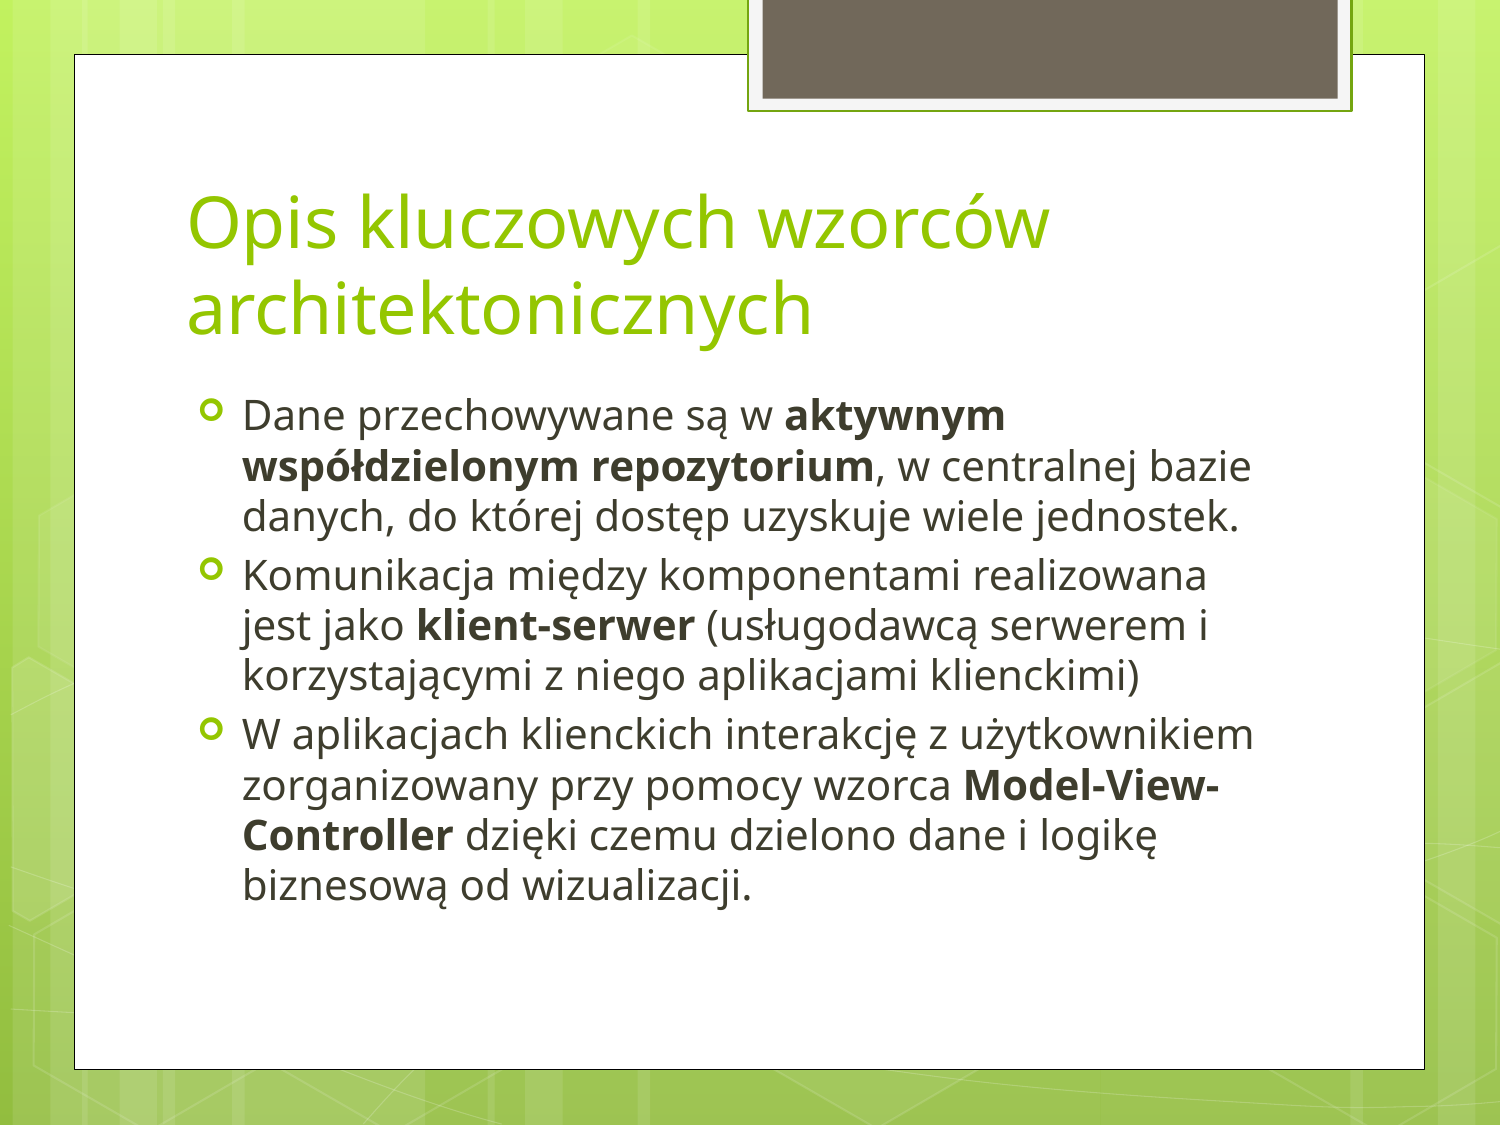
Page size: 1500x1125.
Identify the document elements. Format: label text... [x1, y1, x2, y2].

list Dane przechowywane są w aktywnym współdzielonym repozytorium, w centralnej bazie danych, do której dostęp uzyskuje wiele jednostek. Komunikacja między komponentami realizowana jest jako klient-serwer (usługodawcą serwerem i korzystającymi z niego aplikacjami klienckimi) W aplikacjach klienckich interakcję z użytkownikiem zorganizowany przy pomocy wzorca Model-View-Controller dzięki czemu dzielono dane i logikę biznesową od wizualizacji. [171, 381, 1283, 957]
title Opis kluczowych wzorców architektonicznych [171, 168, 1324, 357]
